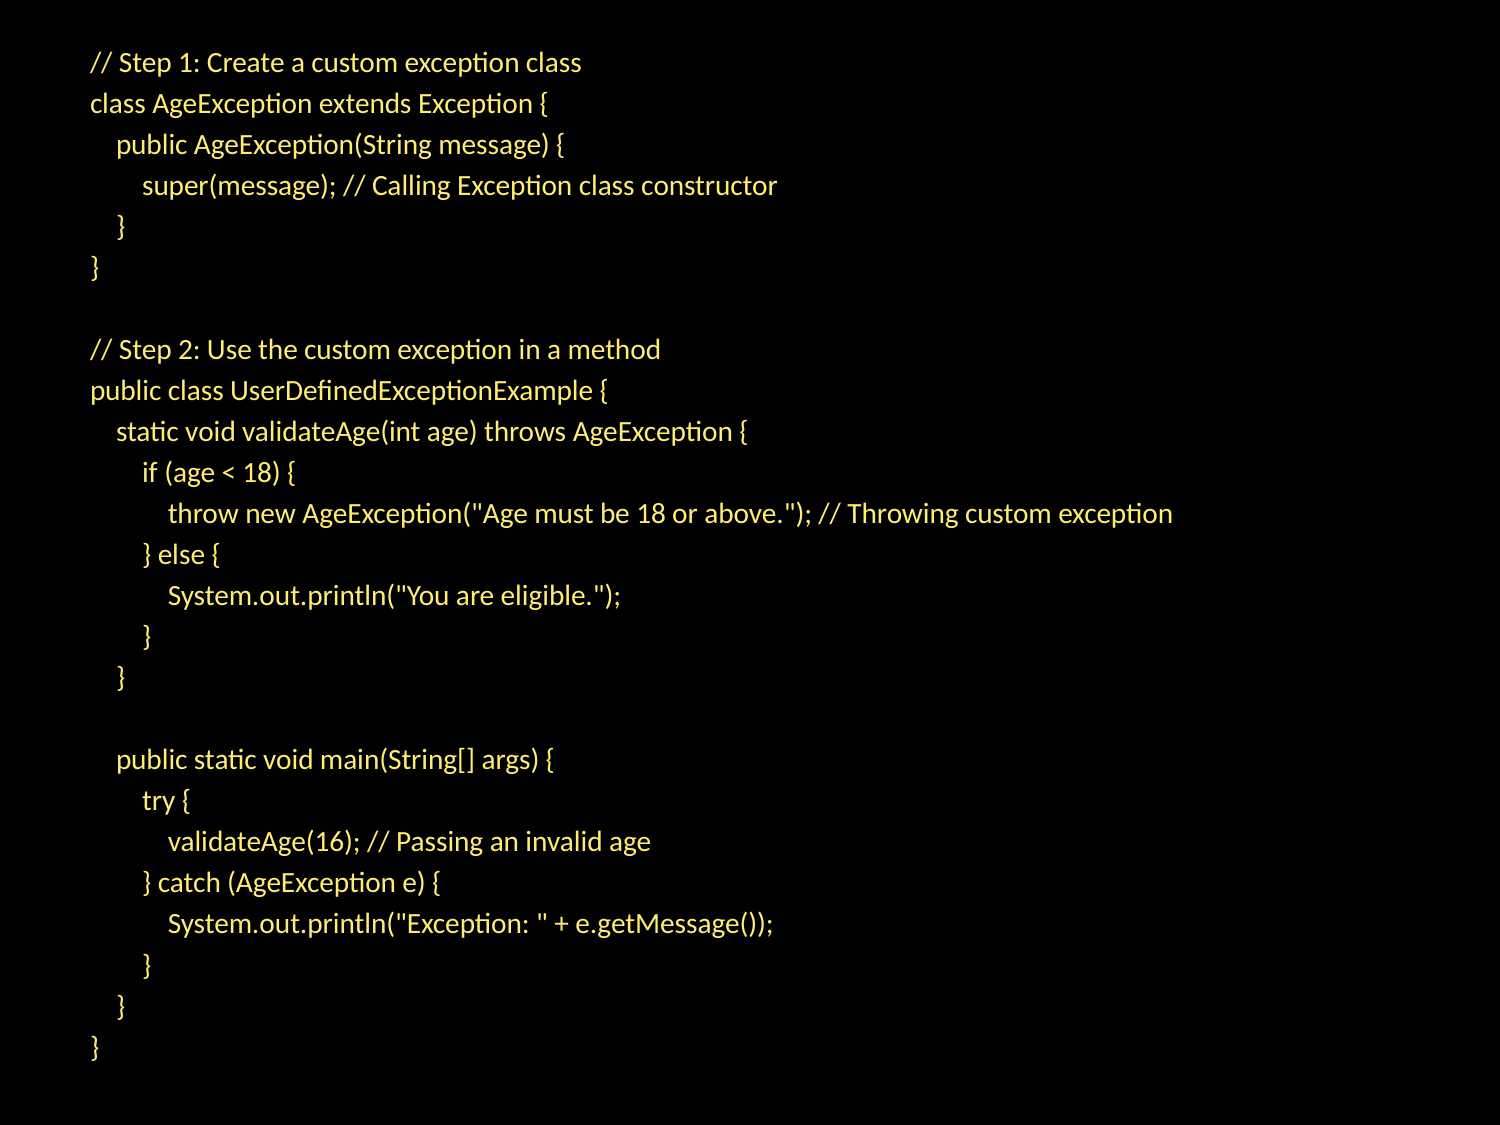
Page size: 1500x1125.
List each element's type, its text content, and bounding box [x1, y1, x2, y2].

list // Step 1: Create a custom exception class class AgeException extends Exception { public AgeException(String message) { super(message); // Calling Exception class constructor } } // Step 2: Use the custom exception in a method public class UserDefinedExceptionExample { static void validateAge(int age) throws AgeException { if (age < 18) { throw new AgeException("Age must be 18 or above."); // Throwing custom exception } else { System.out.println("You are eligible."); } } public static void main(String[] args) { try { validateAge(16); // Passing an invalid age } catch (AgeException e) { System.out.println("Exception: " + e.getMessage()); } } } [75, 35, 1425, 1079]
